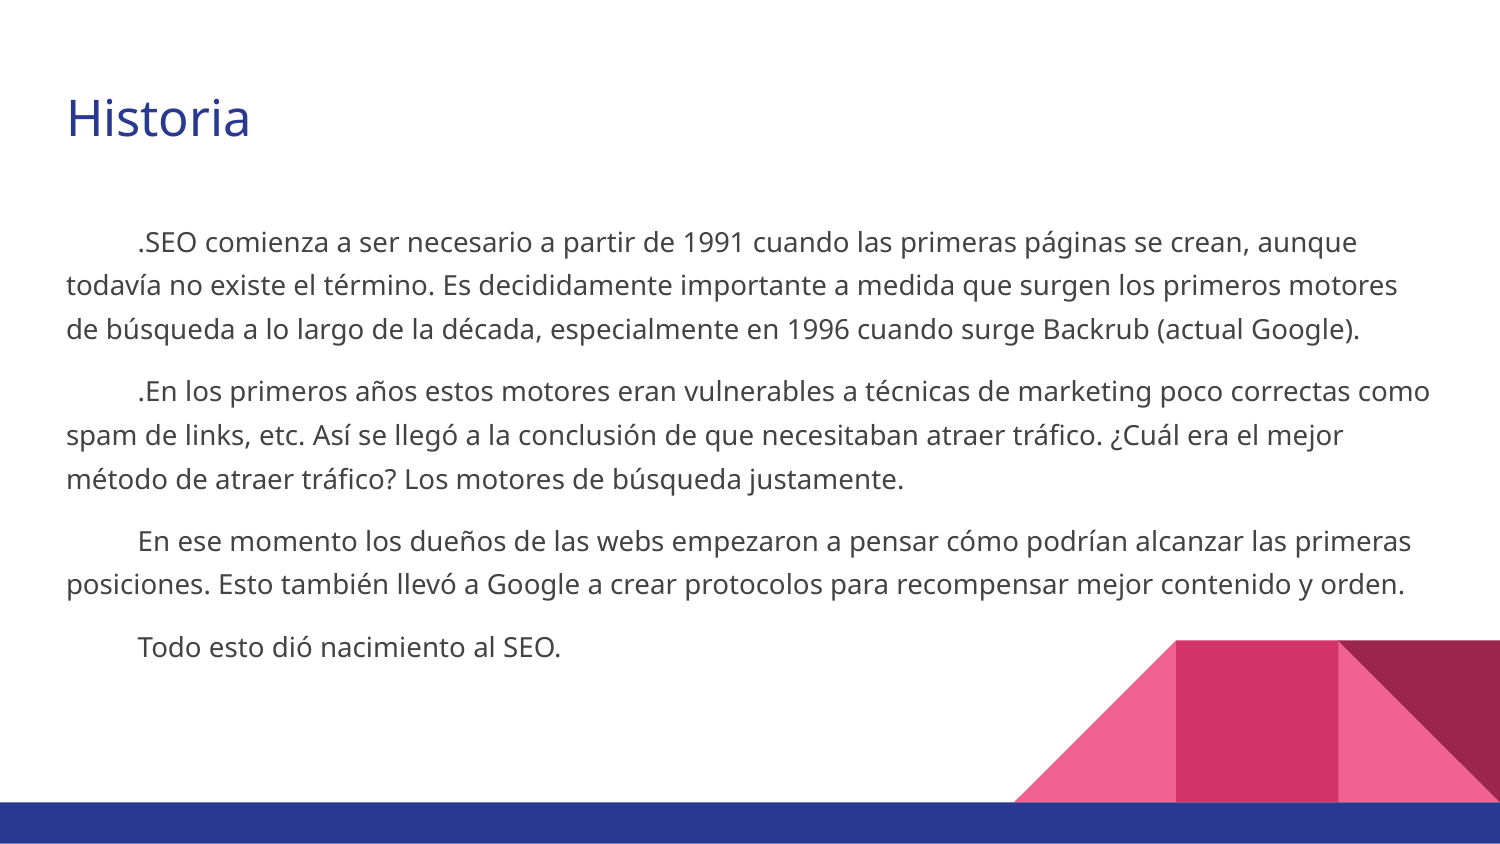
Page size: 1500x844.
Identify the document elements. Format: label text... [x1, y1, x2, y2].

title Historia [51, 67, 1449, 167]
list .SEO comienza a ser necesario a partir de 1991 cuando las primeras páginas se crean, aunque todavía no existe el término. Es decididamente importante a medida que surgen los primeros motores de búsqueda a lo largo de la década, especialmente en 1996 cuando surge Backrub (actual Google). .En los primeros años estos motores eran vulnerables a técnicas de marketing poco correctas como spam de links, etc. Así se llegó a la conclusión de que necesitaban atraer tráfico. ¿Cuál era el mejor método de atraer tráfico? Los motores de búsqueda justamente. En ese momento los dueños de las webs empezaron a pensar cómo podrían alcanzar las primeras posiciones. Esto también llevó a Google a crear protocolos para recompensar mejor contenido y orden. Todo esto dió nacimiento al SEO. [51, 201, 1449, 750]
